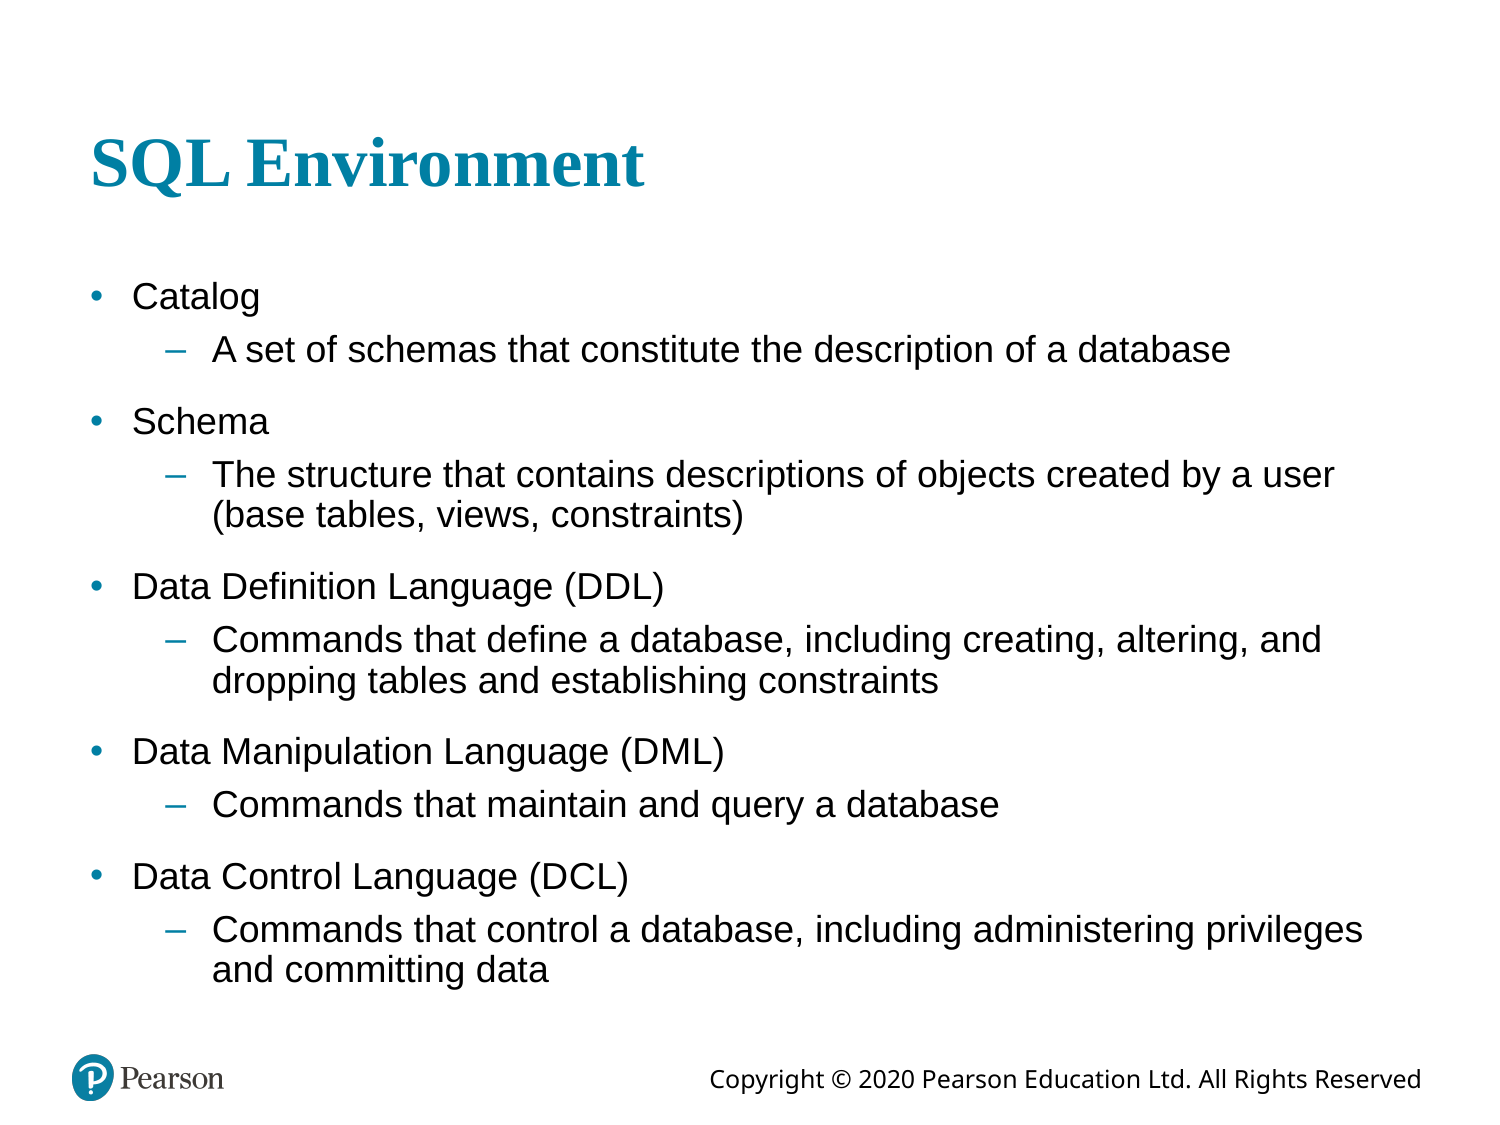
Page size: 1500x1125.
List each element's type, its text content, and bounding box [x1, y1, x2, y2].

picture [98, 1054, 224, 1101]
picture [72, 1087, 83, 1101]
title S Q L Environment [75, 35, 1425, 216]
picture [72, 1054, 88, 1070]
picture [80, 1063, 106, 1088]
list Catalog A set of schemas that constitute the description of a database Schema The structure that contains descriptions of objects created by a user (base tables, views, constraints) Data Definition Language (D D L) Commands that define a database, including creating, altering, and dropping tables and establishing constraints Data Manipulation Language (D M L) Commands that maintain and query a database Data Control Language (D C L) Commands that control a database, including administering privileges and committing data [75, 262, 1425, 1005]
